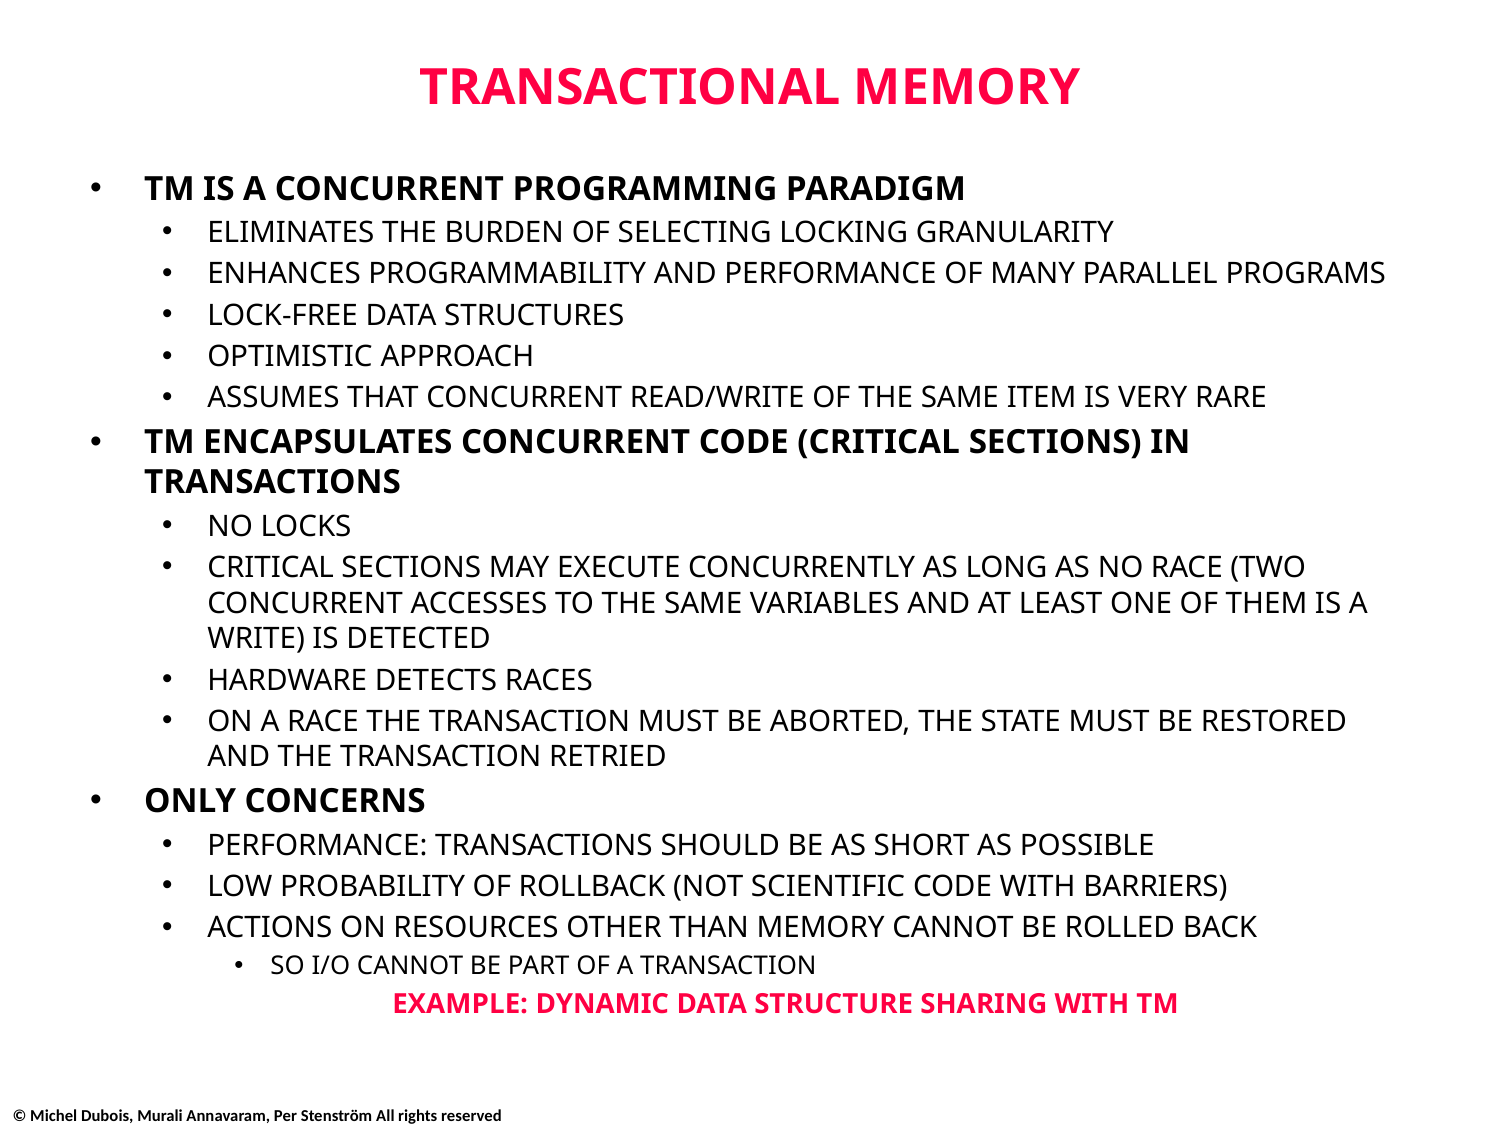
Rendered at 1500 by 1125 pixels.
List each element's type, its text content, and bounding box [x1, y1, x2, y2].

title TRANSACTIONAL MEMORY [74, 9, 1426, 159]
list TM IS A CONCURRENT PROGRAMMING PARADIGM ELIMINATES THE BURDEN OF SELECTING LOCKING GRANULARITY ENHANCES PROGRAMMABILITY AND PERFORMANCE OF MANY PARALLEL PROGRAMS LOCK-FREE DATA STRUCTURES OPTIMISTIC APPROACH ASSUMES THAT CONCURRENT READ/WRITE OF THE SAME ITEM IS VERY RARE TM ENCAPSULATES CONCURRENT CODE (CRITICAL SECTIONS) IN TRANSACTIONS NO LOCKS CRITICAL SECTIONS MAY EXECUTE CONCURRENTLY AS LONG AS NO RACE (TWO CONCURRENT ACCESSES TO THE SAME VARIABLES AND AT LEAST ONE OF THEM IS A WRITE) IS DETECTED HARDWARE DETECTS RACES ON A RACE THE TRANSACTION MUST BE ABORTED, THE STATE MUST BE RESTORED AND THE TRANSACTION RETRIED ONLY CONCERNS PERFORMANCE: TRANSACTIONS SHOULD BE AS SHORT AS POSSIBLE LOW PROBABILITY OF ROLLBACK (NOT SCIENTIFIC CODE WITH BARRIERS) ACTIONS ON RESOURCES OTHER THAN MEMORY CANNOT BE ROLLED BACK SO I/O CANNOT BE PART OF A TRANSACTION EXAMPLE: DYNAMIC DATA STRUCTURE SHARING WITH TM [74, 159, 1426, 1043]
